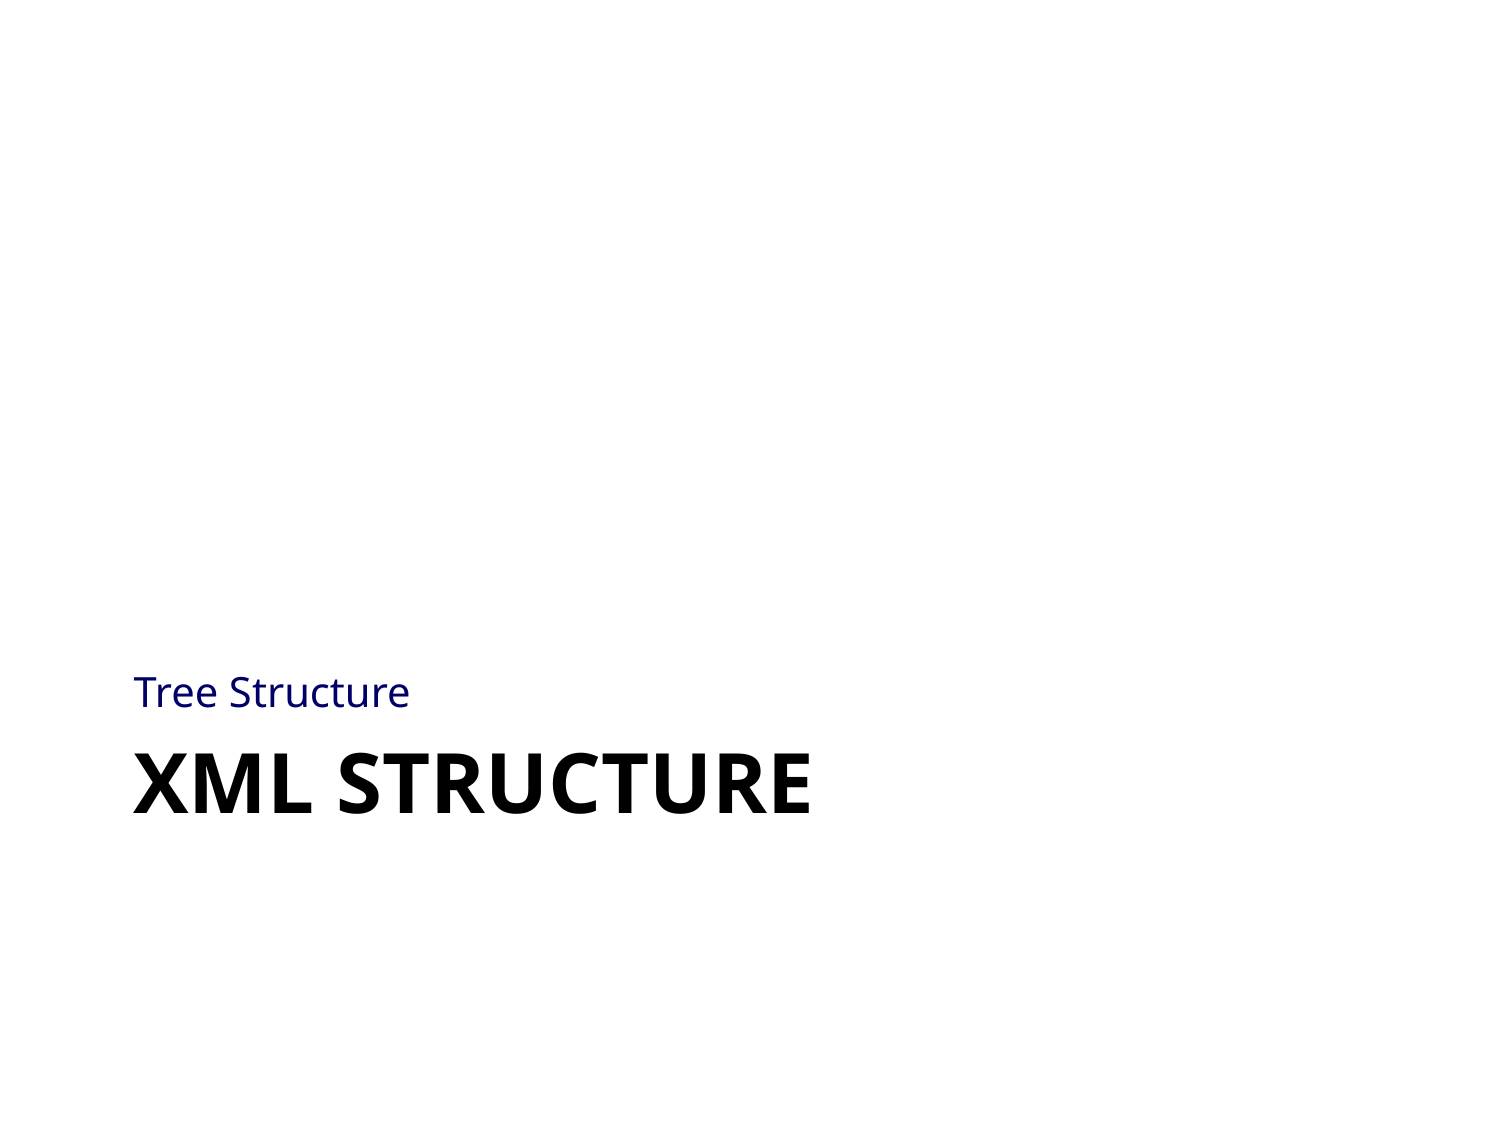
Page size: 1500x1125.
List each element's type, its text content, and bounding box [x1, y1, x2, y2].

title XML Structure [118, 724, 1394, 947]
list Tree Structure [118, 476, 1394, 724]
